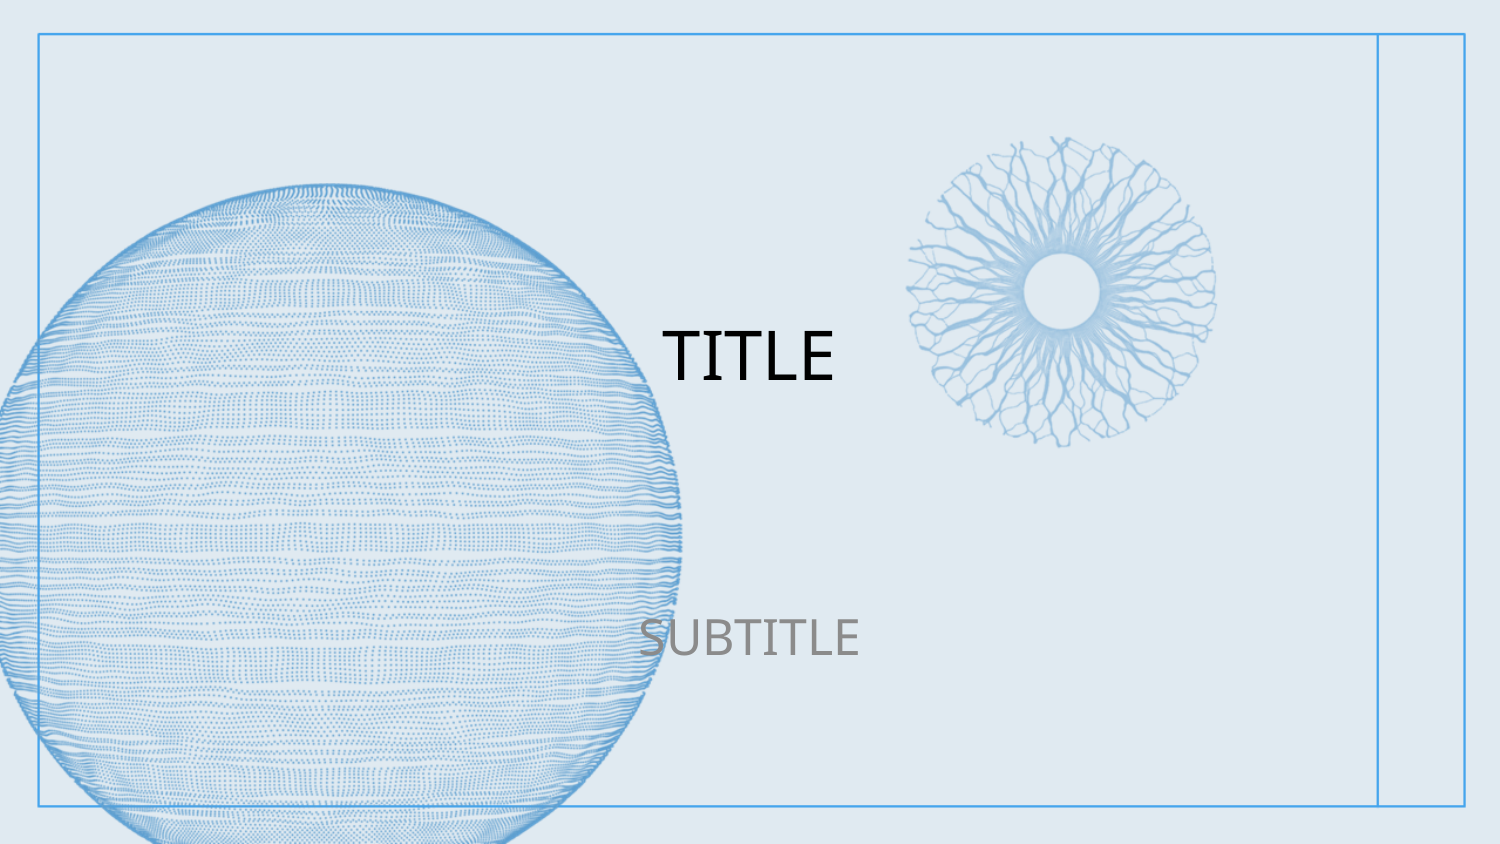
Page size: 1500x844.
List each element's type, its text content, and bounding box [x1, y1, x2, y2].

subtitle SUBTITLE [225, 478, 1275, 694]
title TITLE [112, 262, 1388, 443]
picture [0, 0, 1500, 844]
